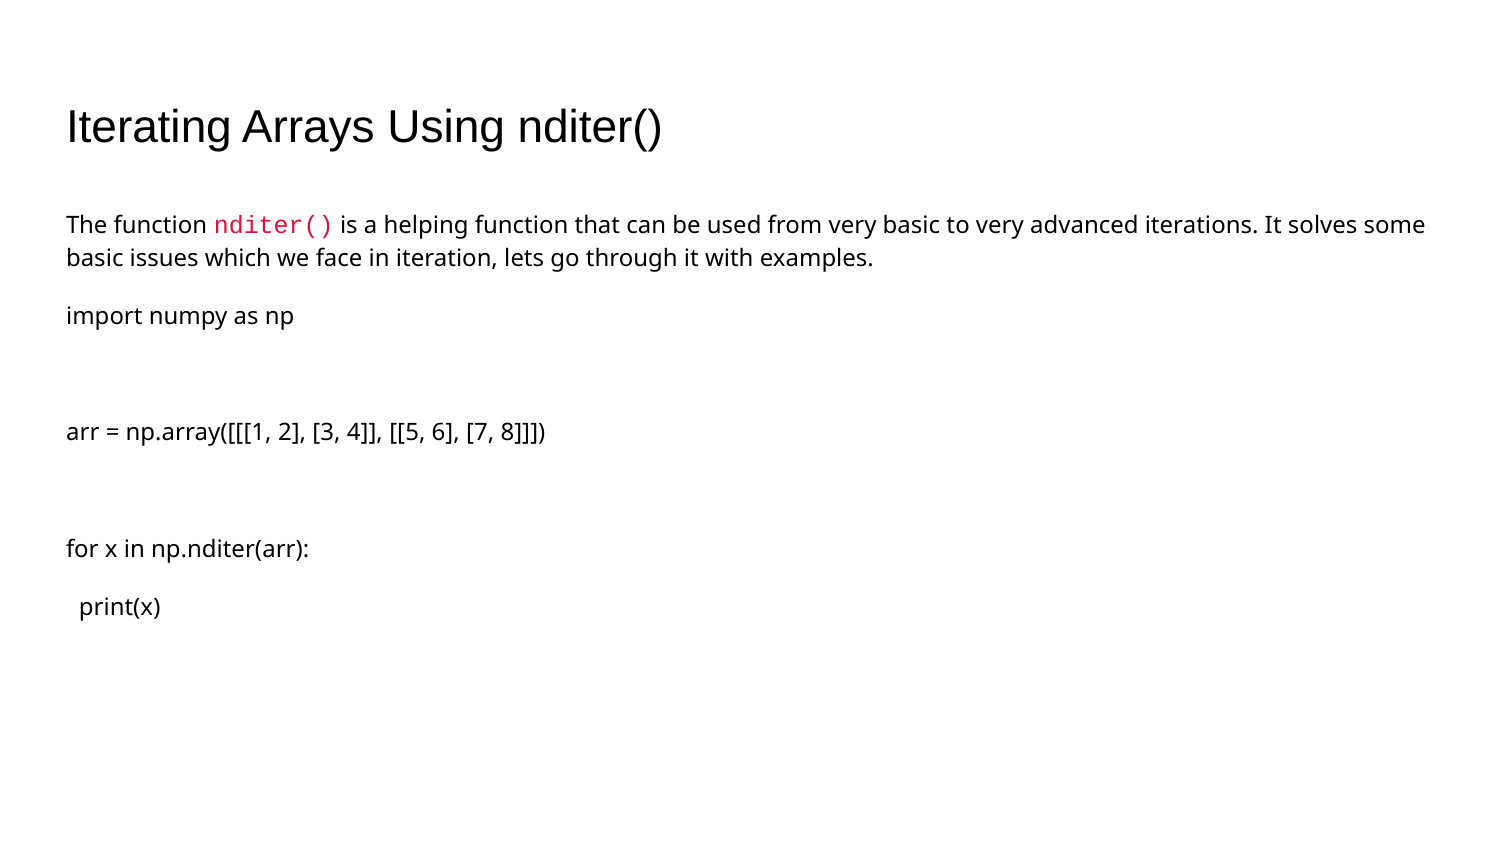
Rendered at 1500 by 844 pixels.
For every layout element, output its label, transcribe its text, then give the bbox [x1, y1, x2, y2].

title Iterating Arrays Using nditer() [51, 72, 1449, 167]
list The function nditer() is a helping function that can be used from very basic to very advanced iterations. It solves some basic issues which we face in iteration, lets go through it with examples. import numpy as np arr = np.array([[[1, 2], [3, 4]], [[5, 6], [7, 8]]]) for x in np.nditer(arr): print(x) [51, 189, 1449, 750]
